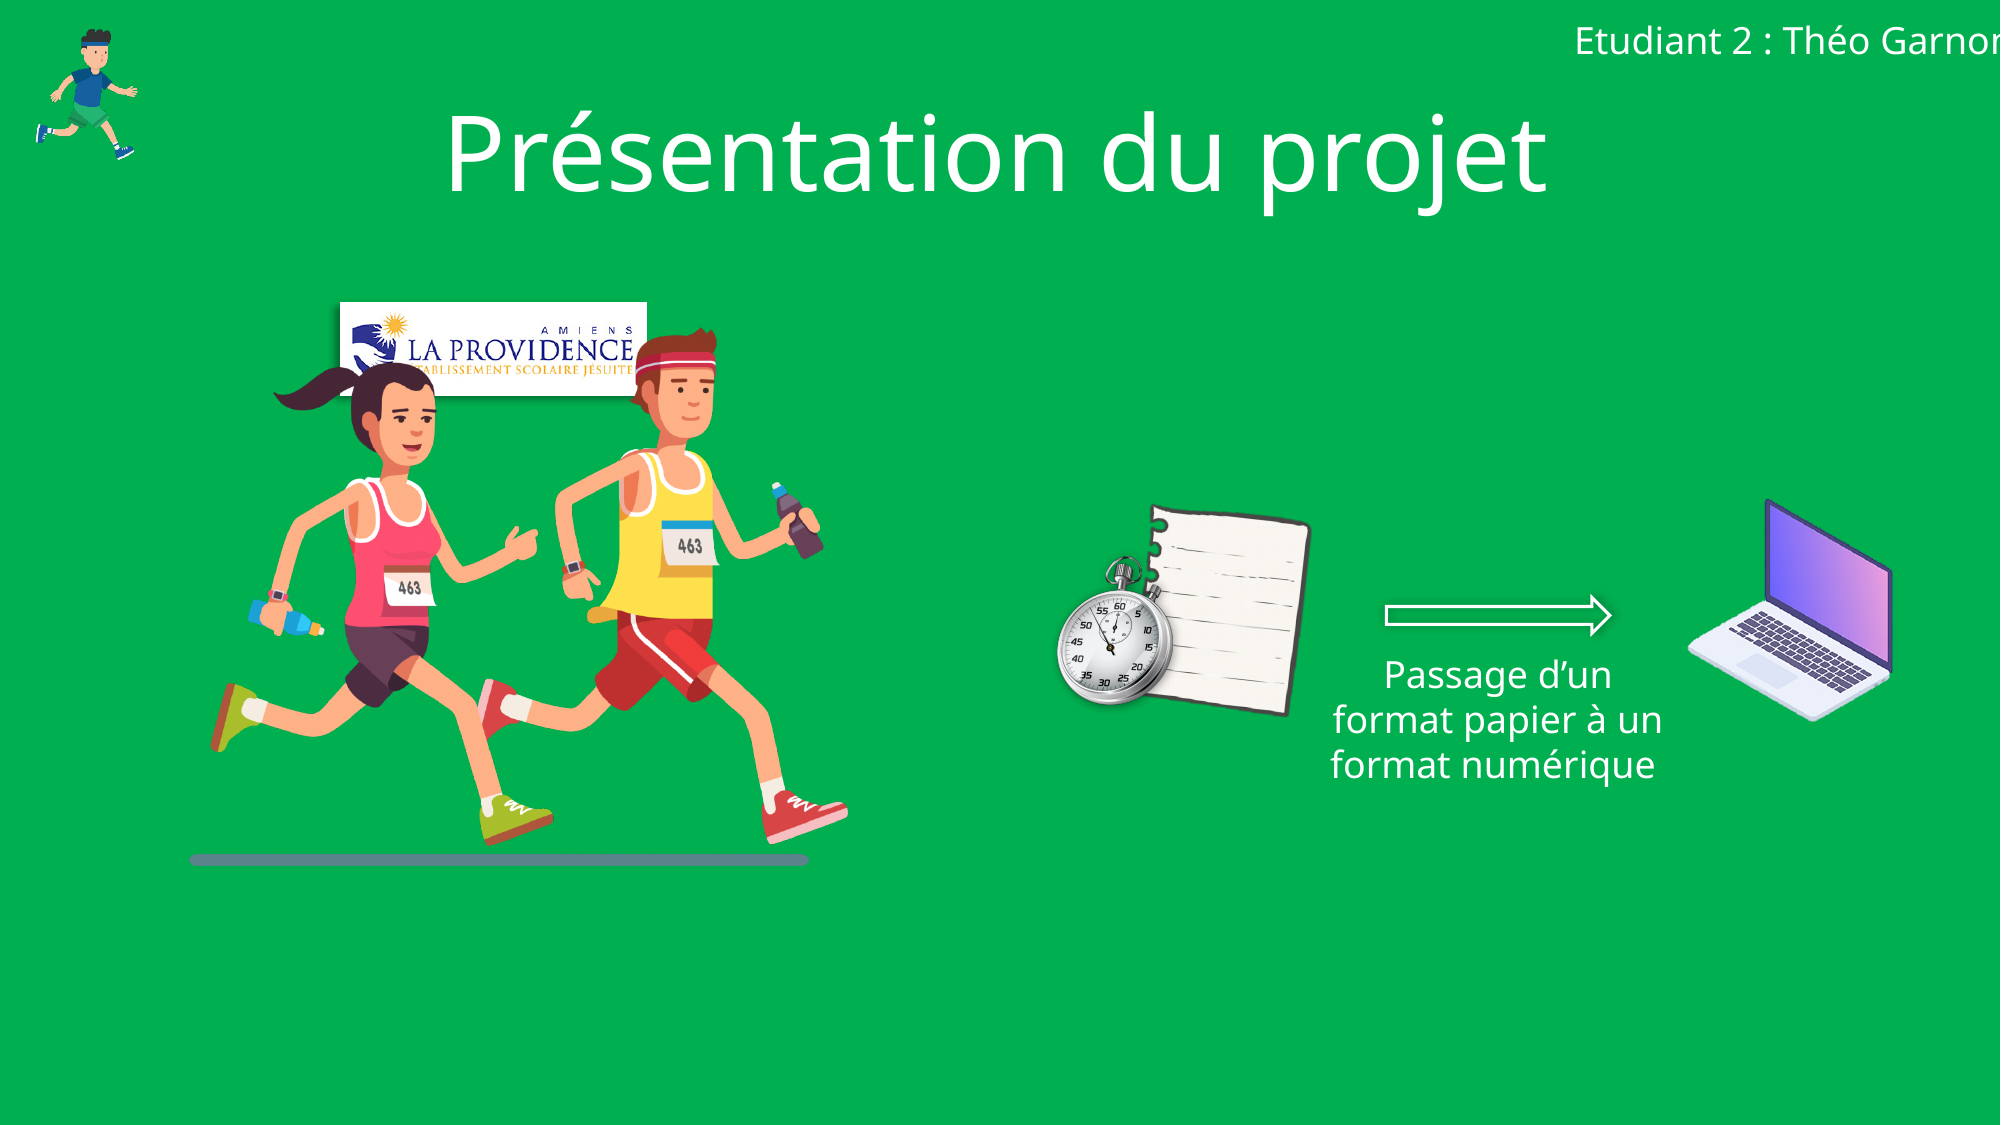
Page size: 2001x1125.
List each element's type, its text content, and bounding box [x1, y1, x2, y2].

picture [188, 302, 848, 866]
text_box [1385, 594, 1612, 636]
picture [0, 0, 250, 187]
picture [1667, 488, 1921, 740]
title Présentation du projet [246, 93, 1747, 222]
text_box Passage d’un format papier à un format numérique [1307, 643, 1689, 794]
text_box Etudiant 2 : Théo Garnon [1531, 9, 2000, 70]
picture [1057, 465, 1329, 761]
